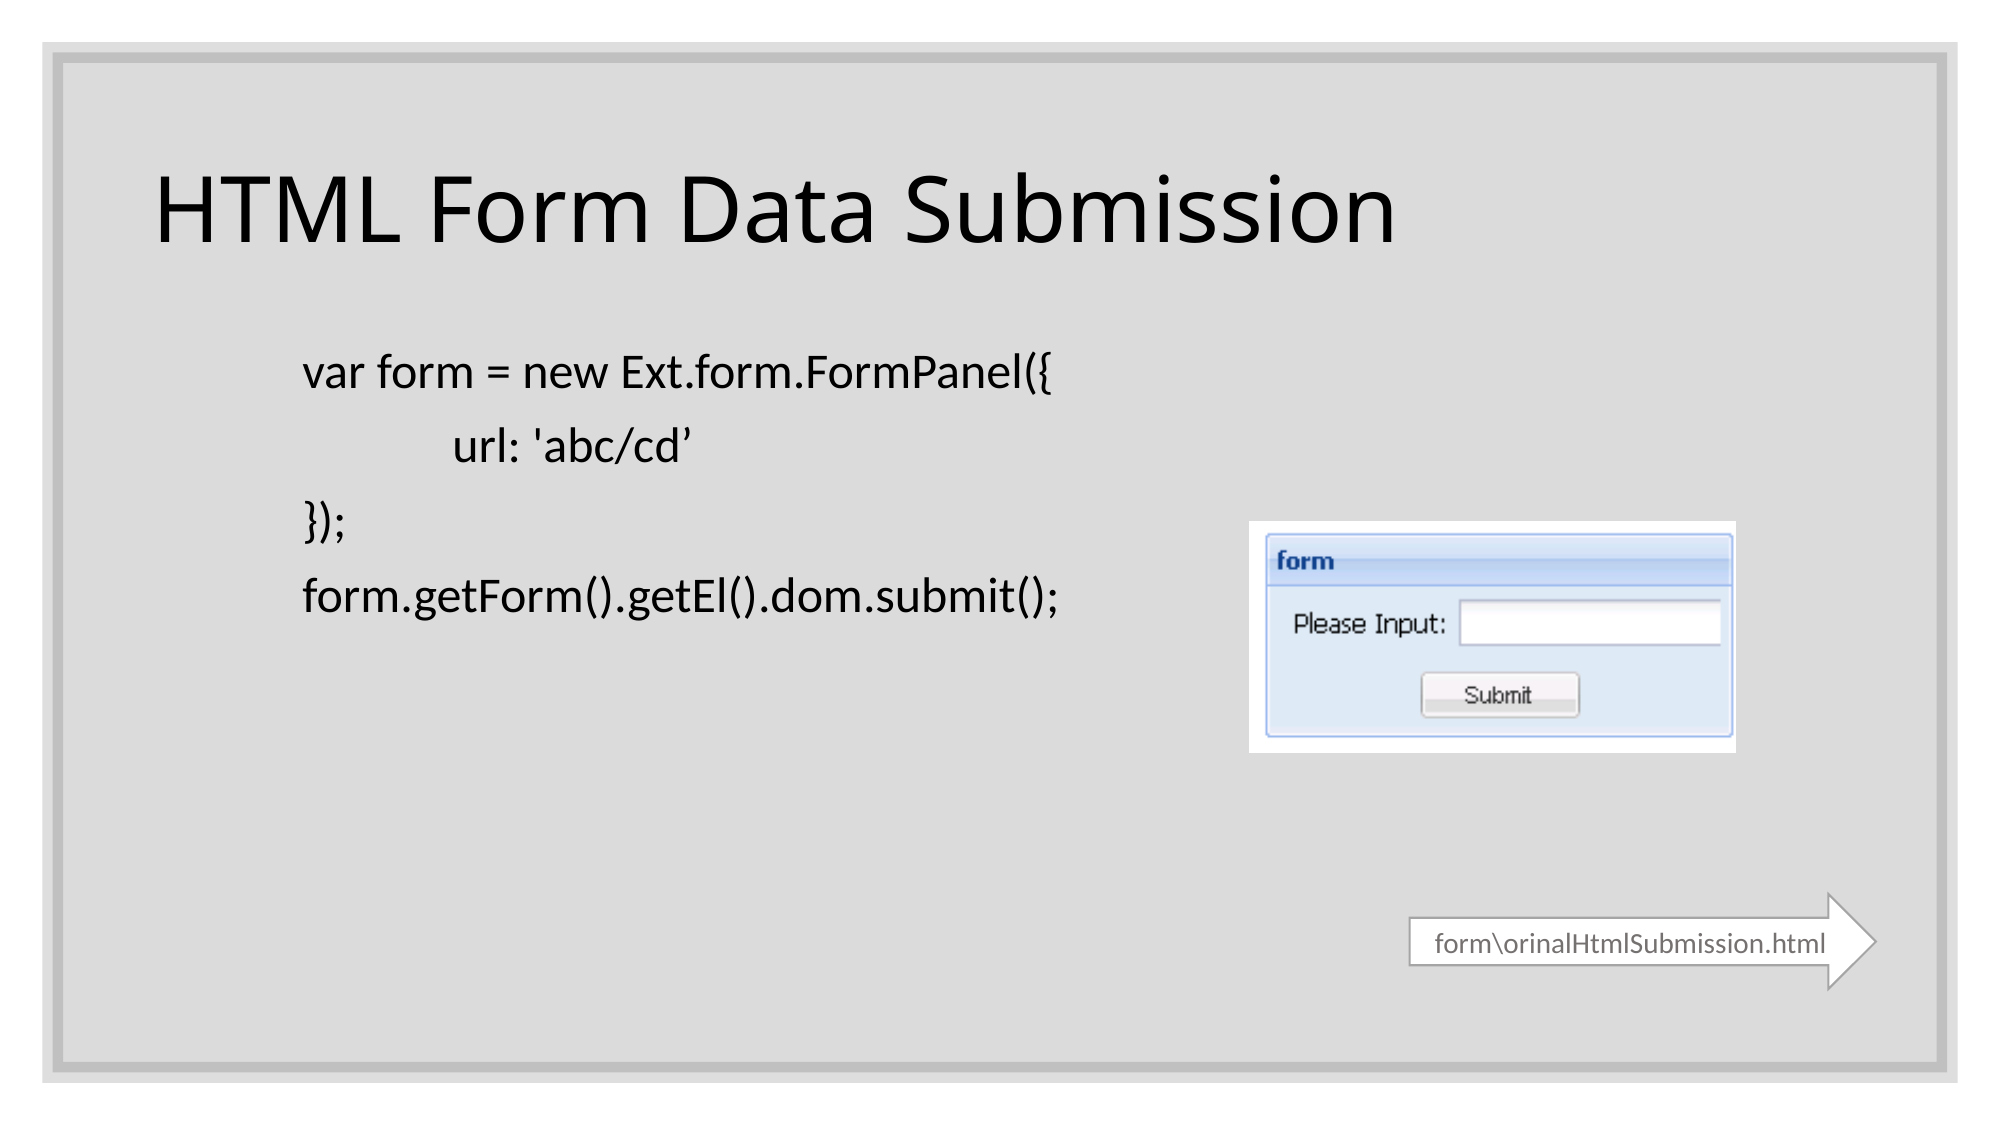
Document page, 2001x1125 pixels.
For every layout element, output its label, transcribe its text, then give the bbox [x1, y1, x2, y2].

picture [1249, 521, 1736, 753]
title HTML Form Data Submission [137, 103, 1863, 322]
list var form = new Ext.form.FormPanel({ url: 'abc/cd’ }); form.getForm().getEl().dom.submit(); [137, 337, 1863, 973]
text_box form\orinalHtmlSubmission.html [1408, 891, 1878, 992]
text_box [52, 51, 1948, 1073]
